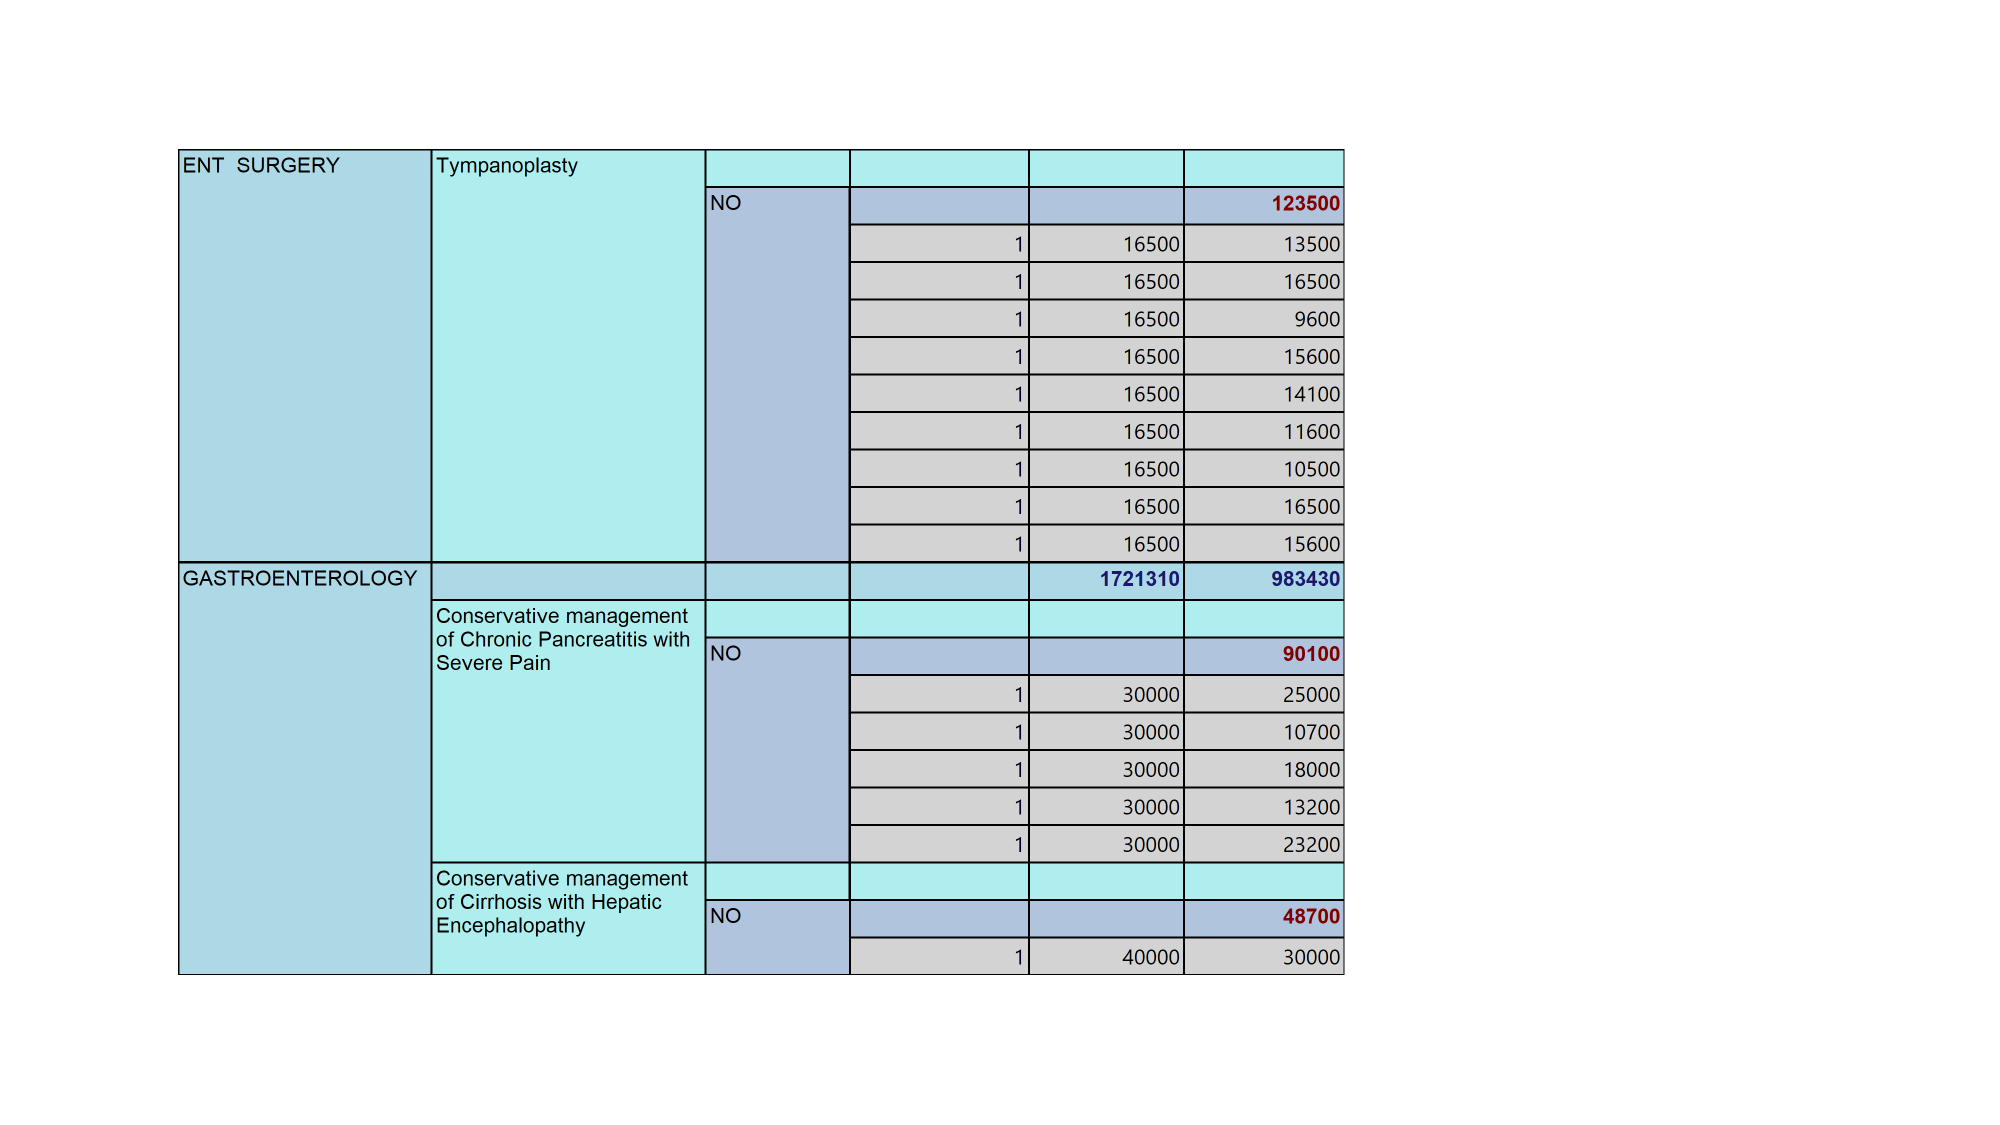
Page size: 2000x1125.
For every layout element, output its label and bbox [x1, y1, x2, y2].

picture [178, 149, 1345, 976]
